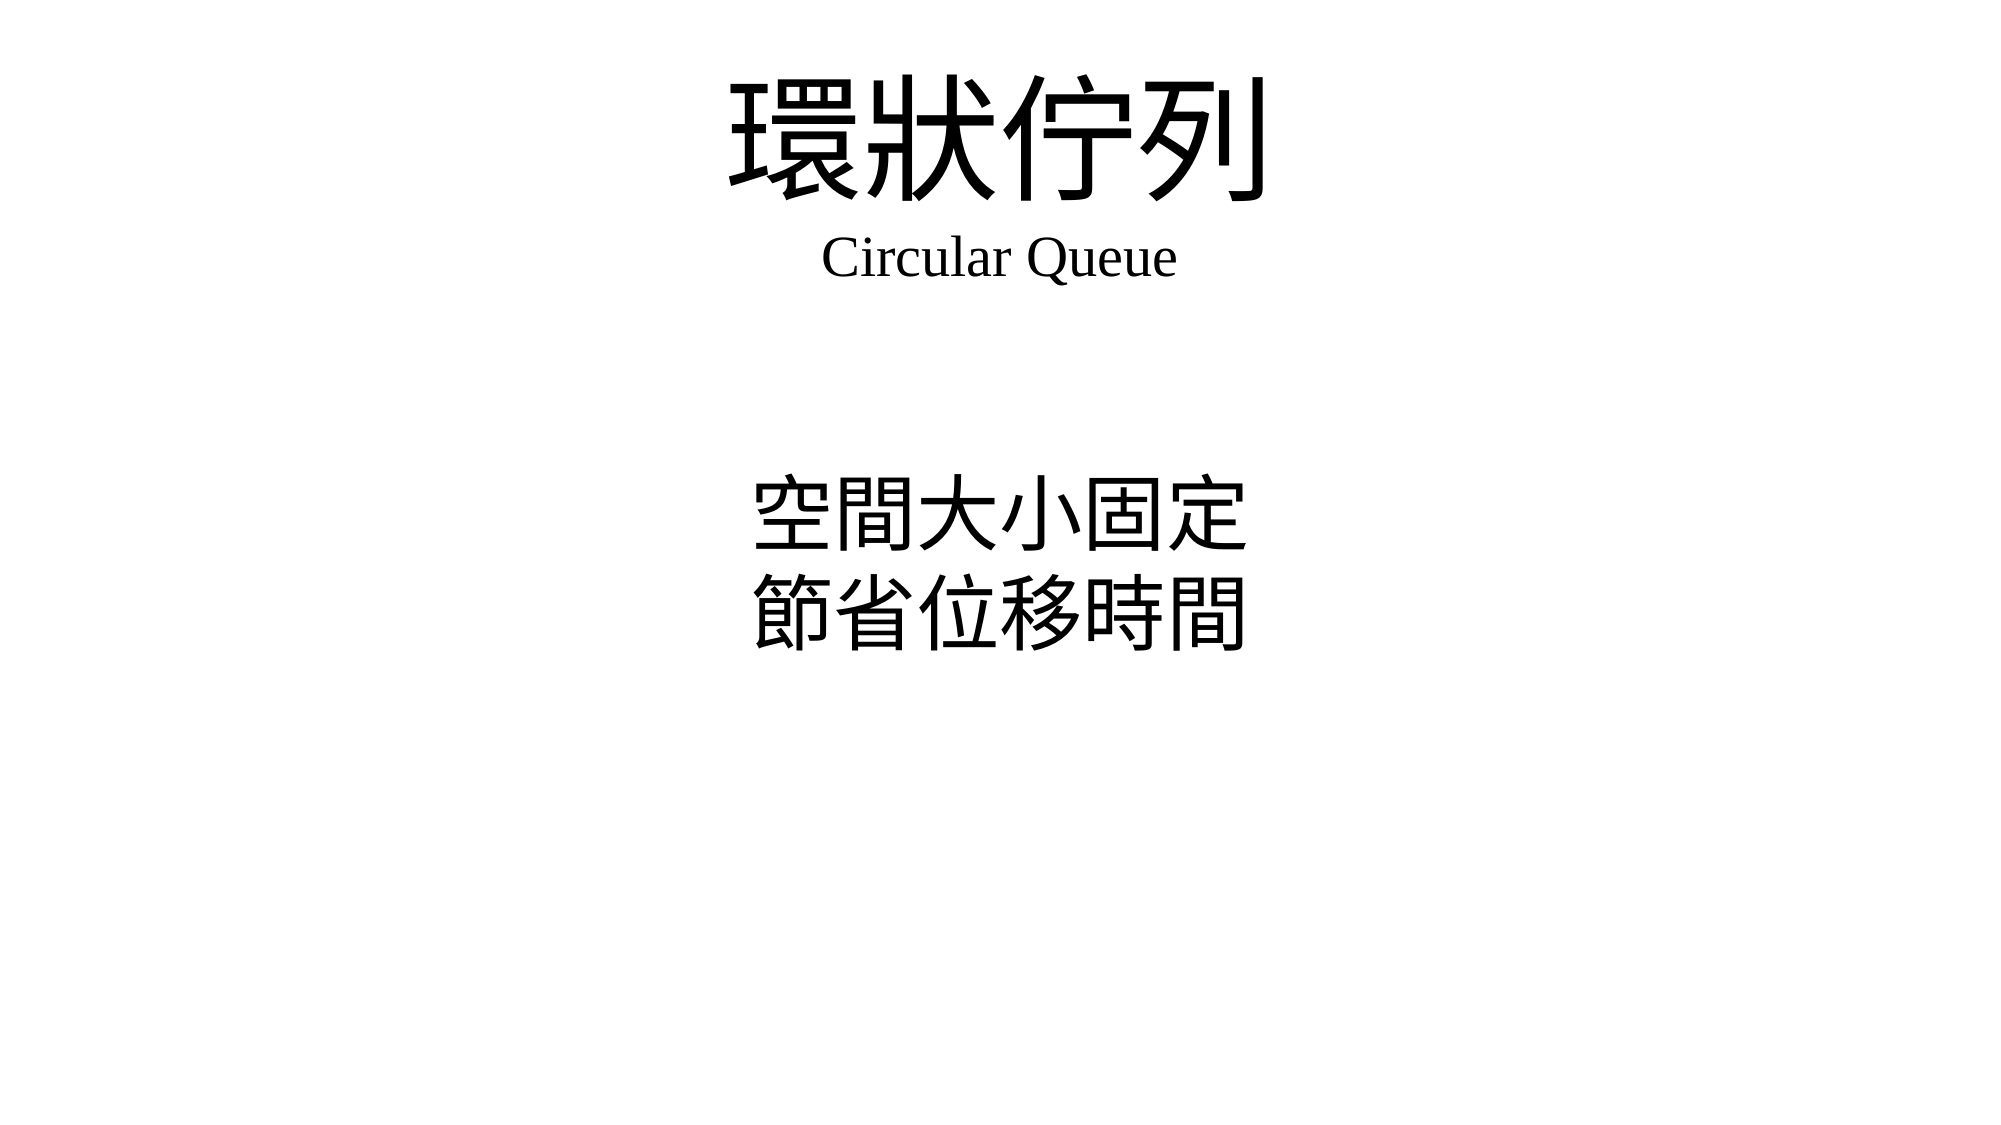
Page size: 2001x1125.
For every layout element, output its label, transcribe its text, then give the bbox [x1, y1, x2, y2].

text_box 空間大小固定 節省位移時間 [735, 453, 1265, 669]
text_box 環狀佇列 Circular Queue [710, 45, 1290, 296]
